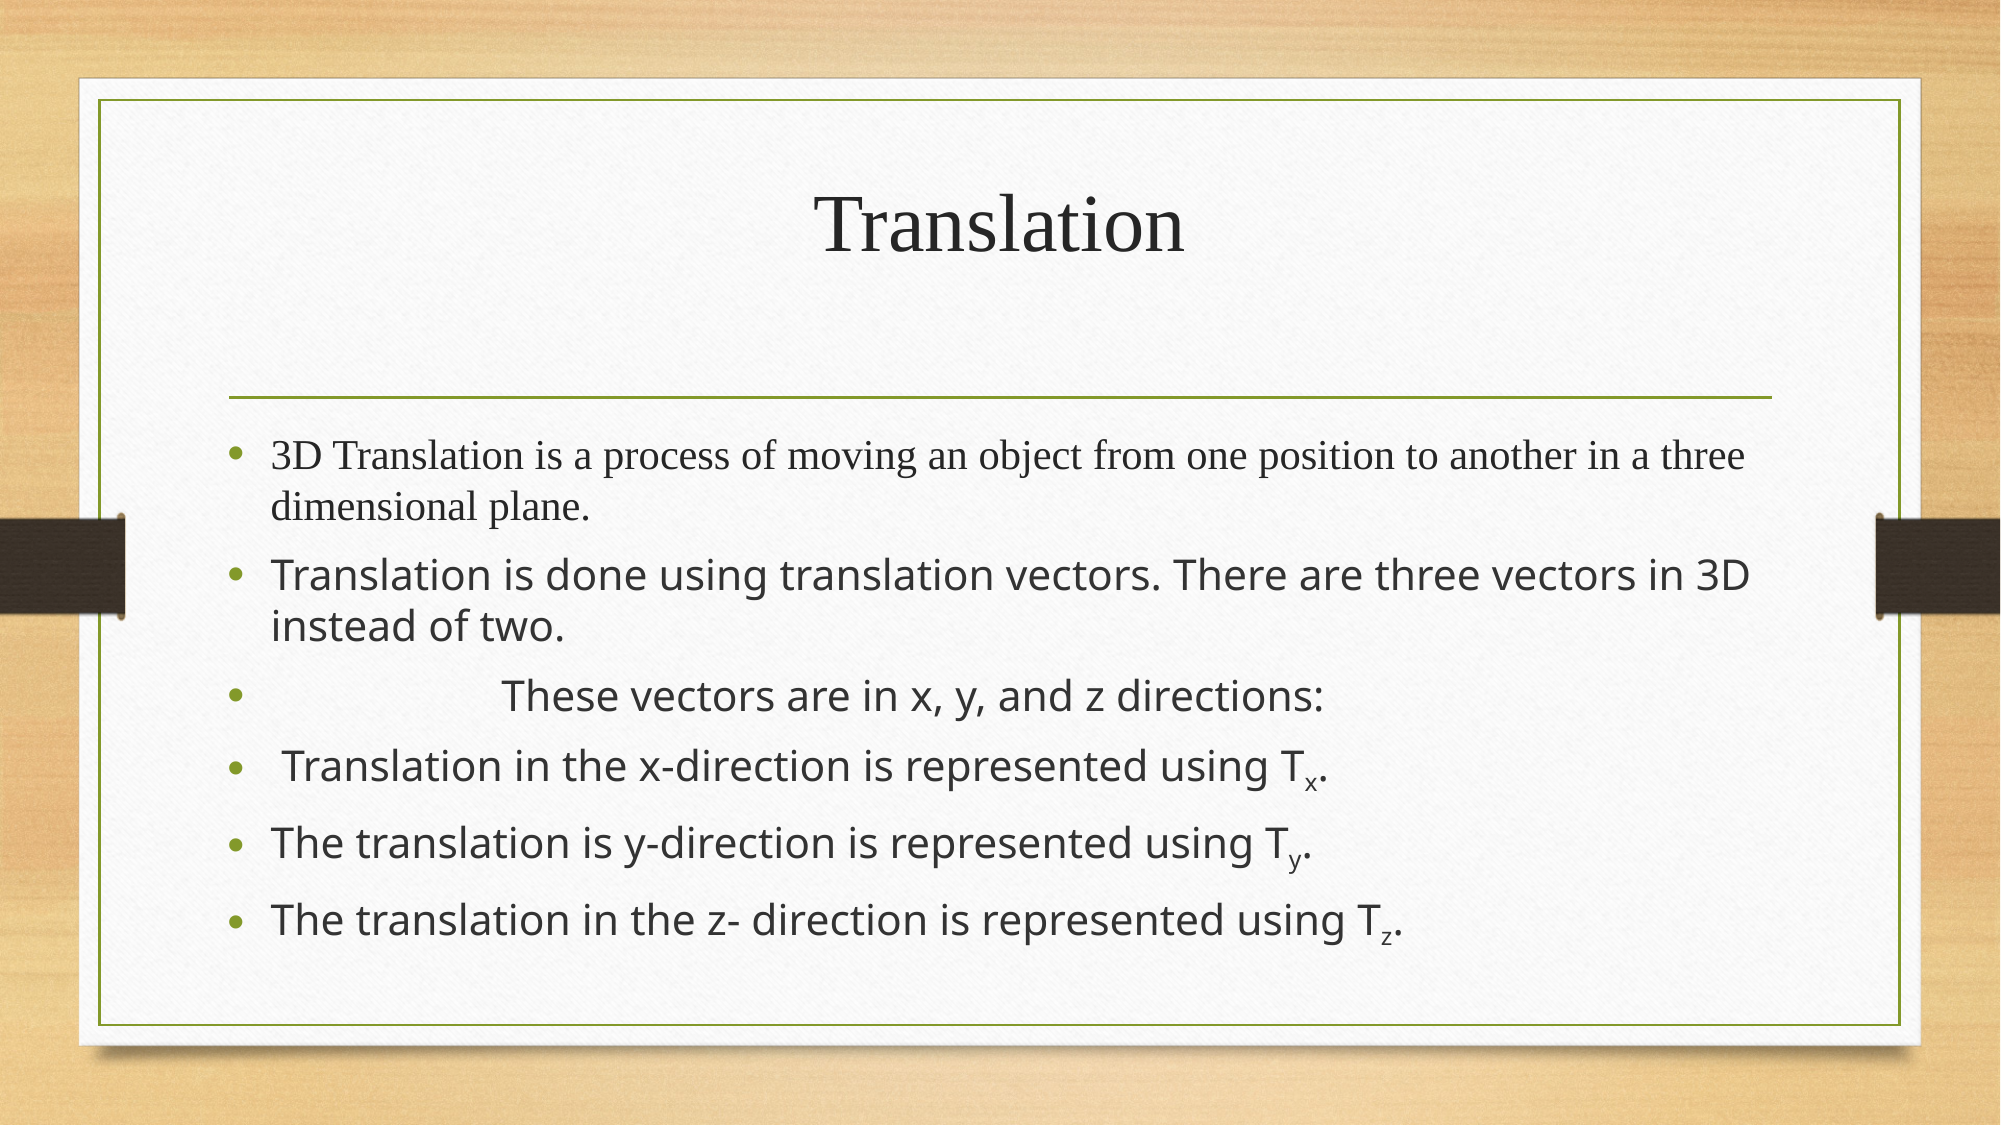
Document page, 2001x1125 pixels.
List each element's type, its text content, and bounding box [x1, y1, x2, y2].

title Translation [212, 161, 1788, 375]
picture [0, 0, 2001, 1125]
list 3D Translation is a process of moving an object from one position to another in a three dimensional plane. Translation is done using translation vectors. There are three vectors in 3D instead of two. These vectors are in x, y, and z directions: Translation in the x-direction is represented using Tx. The translation is y-direction is represented using Ty. The translation in the z- direction is represented using Tz. [212, 419, 1788, 964]
